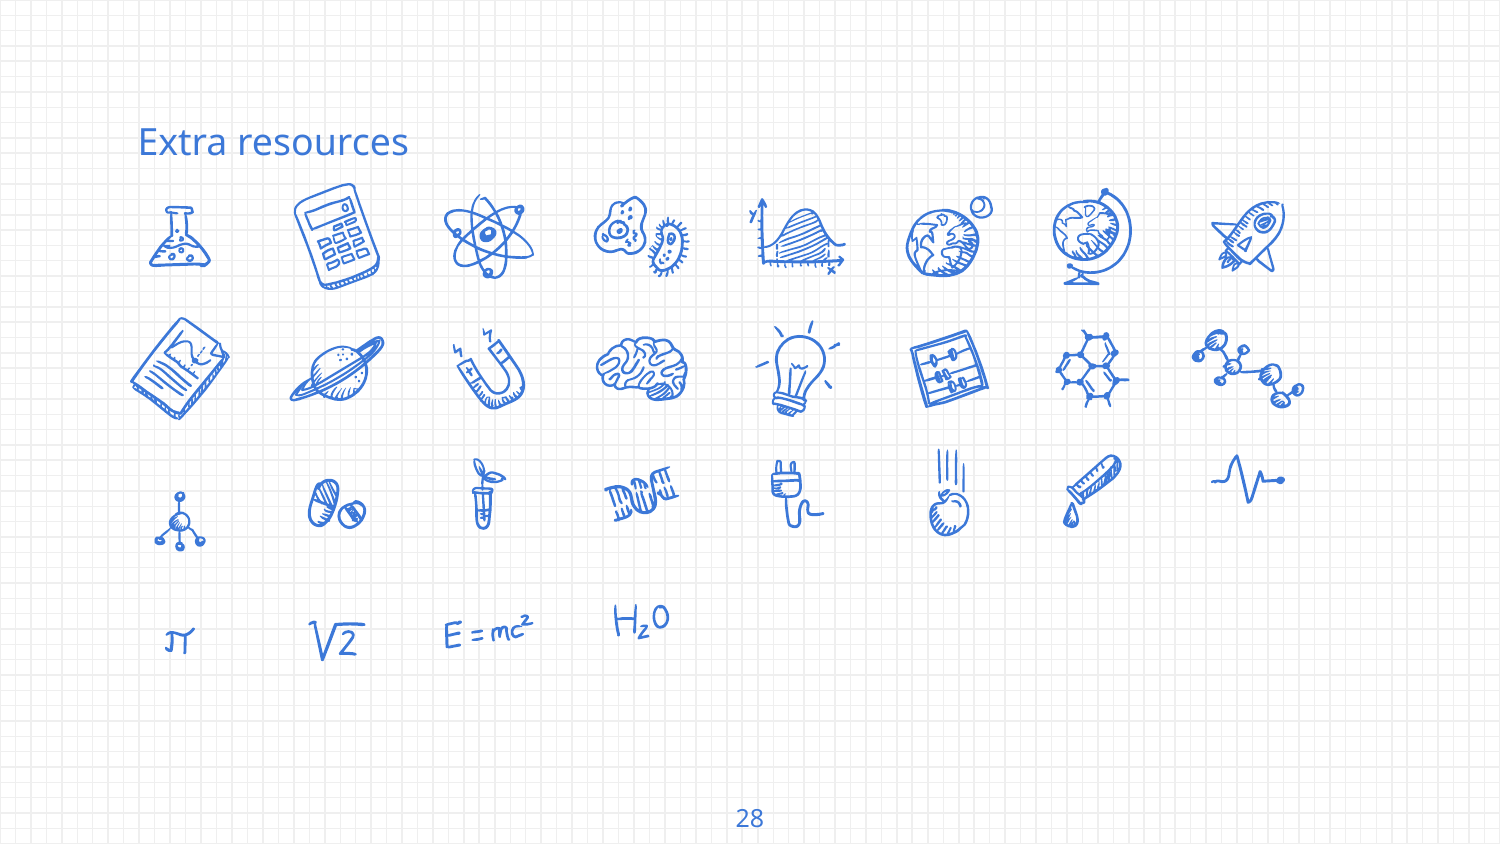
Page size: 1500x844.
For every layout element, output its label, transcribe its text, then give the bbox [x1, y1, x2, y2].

text_box [954, 449, 958, 486]
text_box [909, 329, 990, 408]
text_box [807, 320, 814, 334]
text_box [1211, 201, 1285, 273]
text_box [770, 459, 825, 529]
text_box [824, 380, 833, 389]
text_box [749, 209, 757, 224]
text_box [456, 339, 526, 410]
text_box [452, 344, 463, 358]
text_box [293, 183, 381, 290]
text_box [905, 208, 980, 278]
text_box [929, 489, 970, 537]
text_box [491, 625, 511, 642]
slide_number 28 [705, 796, 795, 844]
text_box [337, 500, 367, 530]
text_box [637, 624, 650, 640]
text_box [1062, 502, 1079, 529]
text_box [148, 205, 211, 268]
text_box [307, 478, 340, 528]
text_box [828, 342, 841, 350]
text_box [471, 458, 507, 530]
text_box [1066, 454, 1122, 506]
text_box [1055, 329, 1130, 408]
text_box [444, 194, 535, 279]
text_box [1191, 329, 1305, 409]
text_box [771, 334, 826, 417]
text_box Extra resources [122, 36, 1130, 178]
text_box [482, 327, 493, 343]
text_box [652, 604, 670, 629]
text_box [1052, 187, 1132, 286]
text_box [165, 627, 195, 655]
text_box [595, 336, 688, 402]
text_box [1211, 454, 1285, 504]
text_box [510, 614, 534, 639]
text_box [647, 216, 690, 278]
text_box [308, 620, 366, 662]
text_box [444, 620, 462, 649]
text_box [604, 466, 680, 522]
text_box [757, 198, 846, 275]
text_box [593, 195, 648, 255]
text_box [937, 448, 941, 484]
text_box [755, 360, 770, 368]
text_box [154, 491, 206, 552]
text_box [614, 604, 637, 637]
text_box [969, 195, 993, 219]
text_box [471, 629, 483, 634]
text_box [130, 317, 230, 421]
text_box [471, 637, 484, 641]
text_box [289, 336, 385, 402]
text_box [774, 326, 784, 338]
